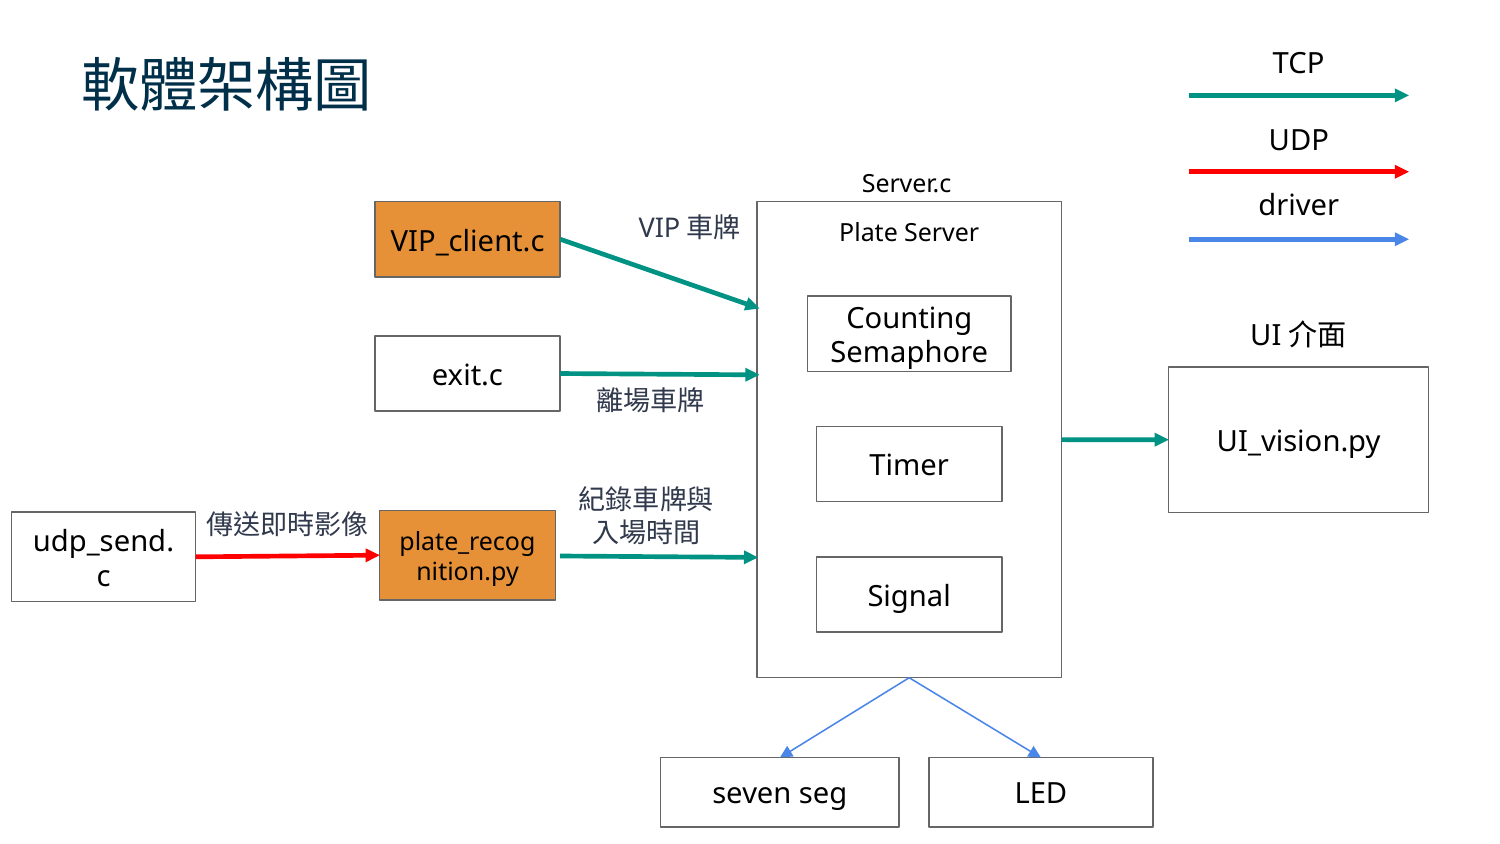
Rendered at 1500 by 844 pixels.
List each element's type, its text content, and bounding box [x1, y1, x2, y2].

text_box UDP [1052, 106, 1500, 171]
text_box driver [1052, 171, 1500, 237]
text_box Signal [816, 557, 1002, 633]
text_box VIP_client.c [374, 201, 561, 277]
text_box 紀錄車牌與入場時間 [558, 470, 735, 556]
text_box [909, 677, 1042, 758]
title 軟體架構圖 [69, 42, 1188, 96]
text_box UI_vision.py [1168, 367, 1429, 513]
text_box TCP [1052, 29, 1500, 95]
text_box Timer [816, 426, 1002, 502]
text_box LED [929, 757, 1153, 827]
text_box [560, 238, 760, 309]
text_box UI介面 [1052, 300, 1500, 366]
text_box Server.c [660, 152, 1052, 213]
text_box udp_send.c [11, 512, 196, 602]
text_box Counting Semaphore [807, 296, 1011, 372]
text_box exit.c [374, 335, 561, 412]
text_box 傳送即時影像 [174, 470, 401, 546]
text_box 離場車牌 [581, 368, 766, 411]
text_box Plate Server [756, 213, 1062, 678]
text_box VIP車牌 [623, 195, 808, 239]
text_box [779, 677, 907, 758]
text_box seven seg [660, 757, 899, 827]
text_box plate_recognition.py [379, 510, 556, 600]
